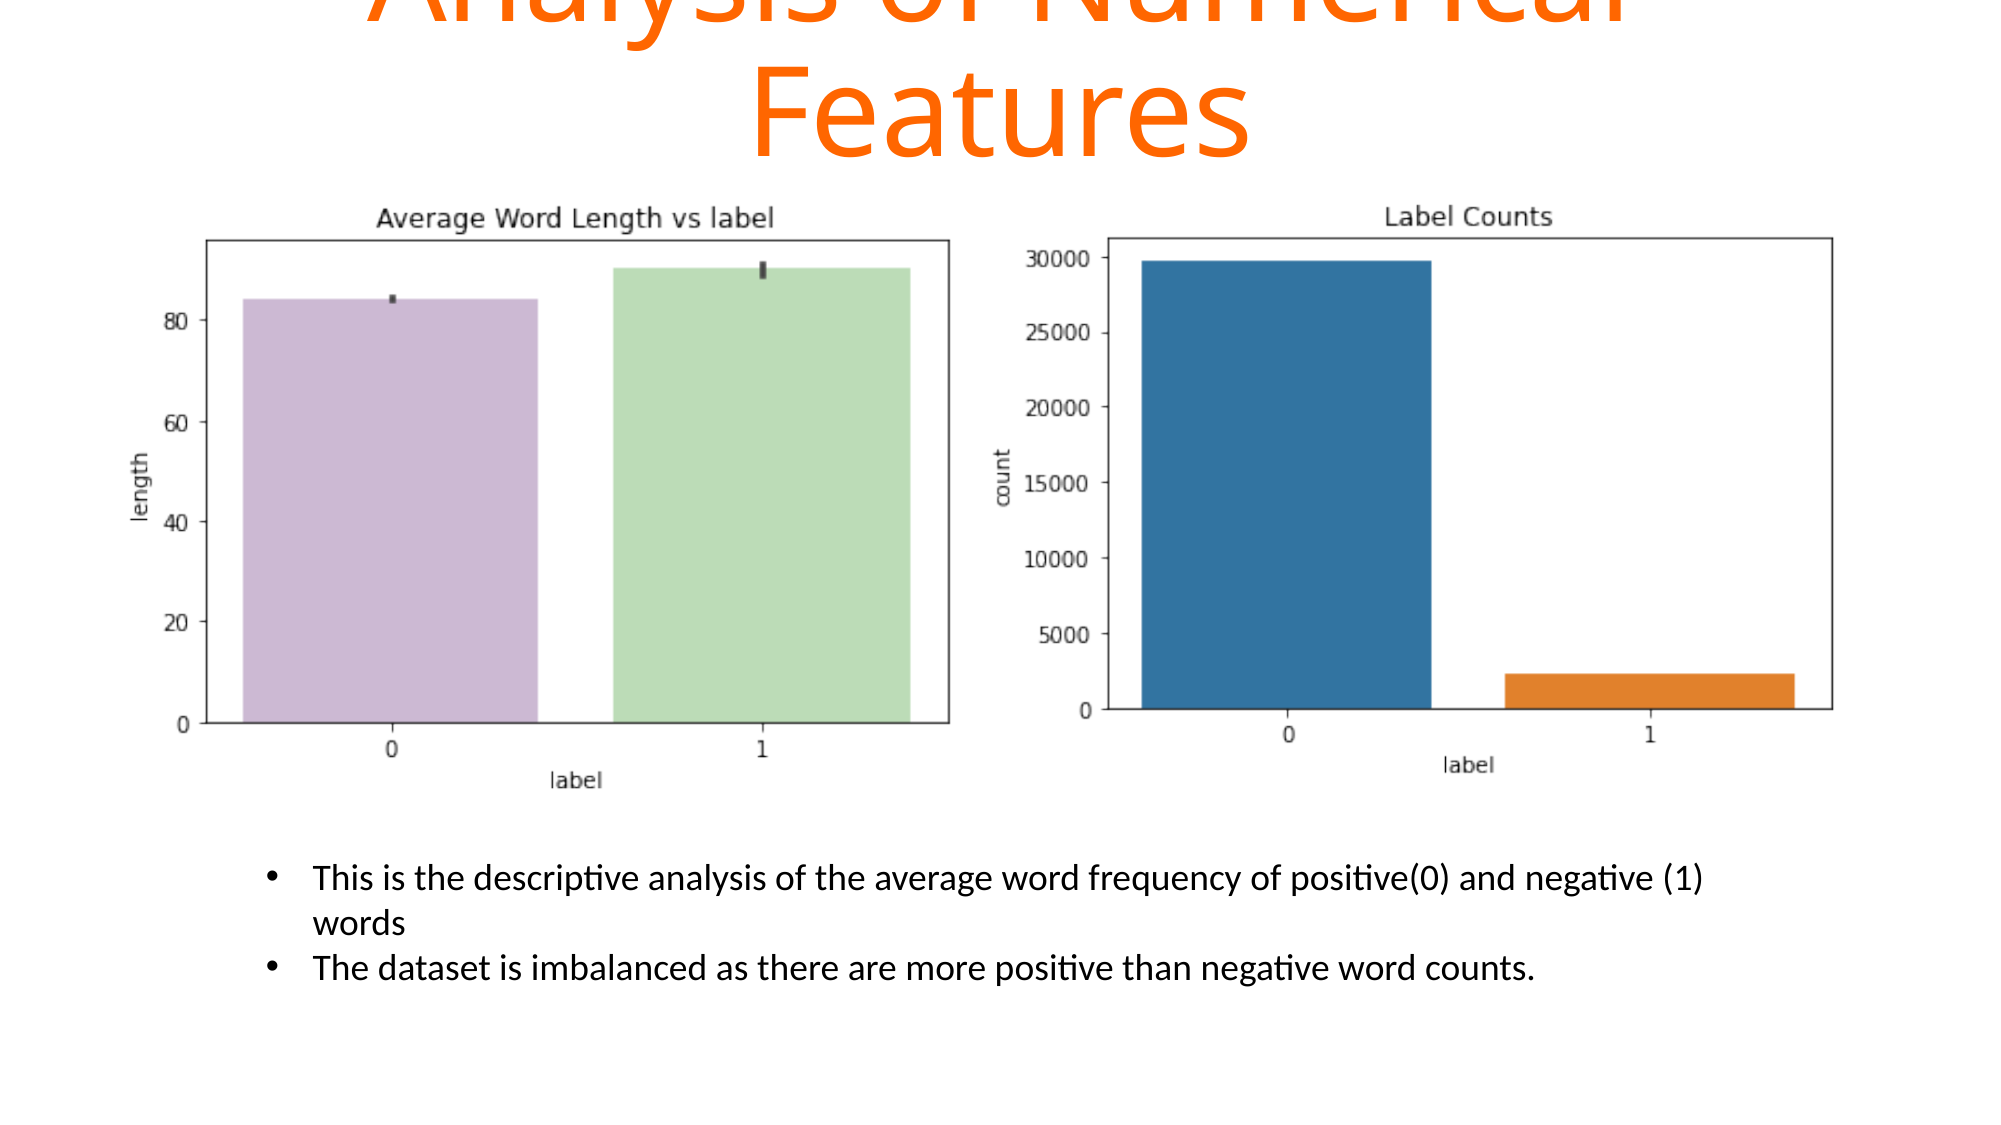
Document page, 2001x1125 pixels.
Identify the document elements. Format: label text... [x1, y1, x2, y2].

picture [978, 190, 1845, 791]
picture [115, 191, 962, 807]
title Analysis of Numerical Features [137, 0, 1863, 192]
text_box This is the descriptive analysis of the average word frequency of positive(0) and negative (1) words The dataset is imbalanced as there are more positive than negative word counts. [251, 845, 1749, 996]
